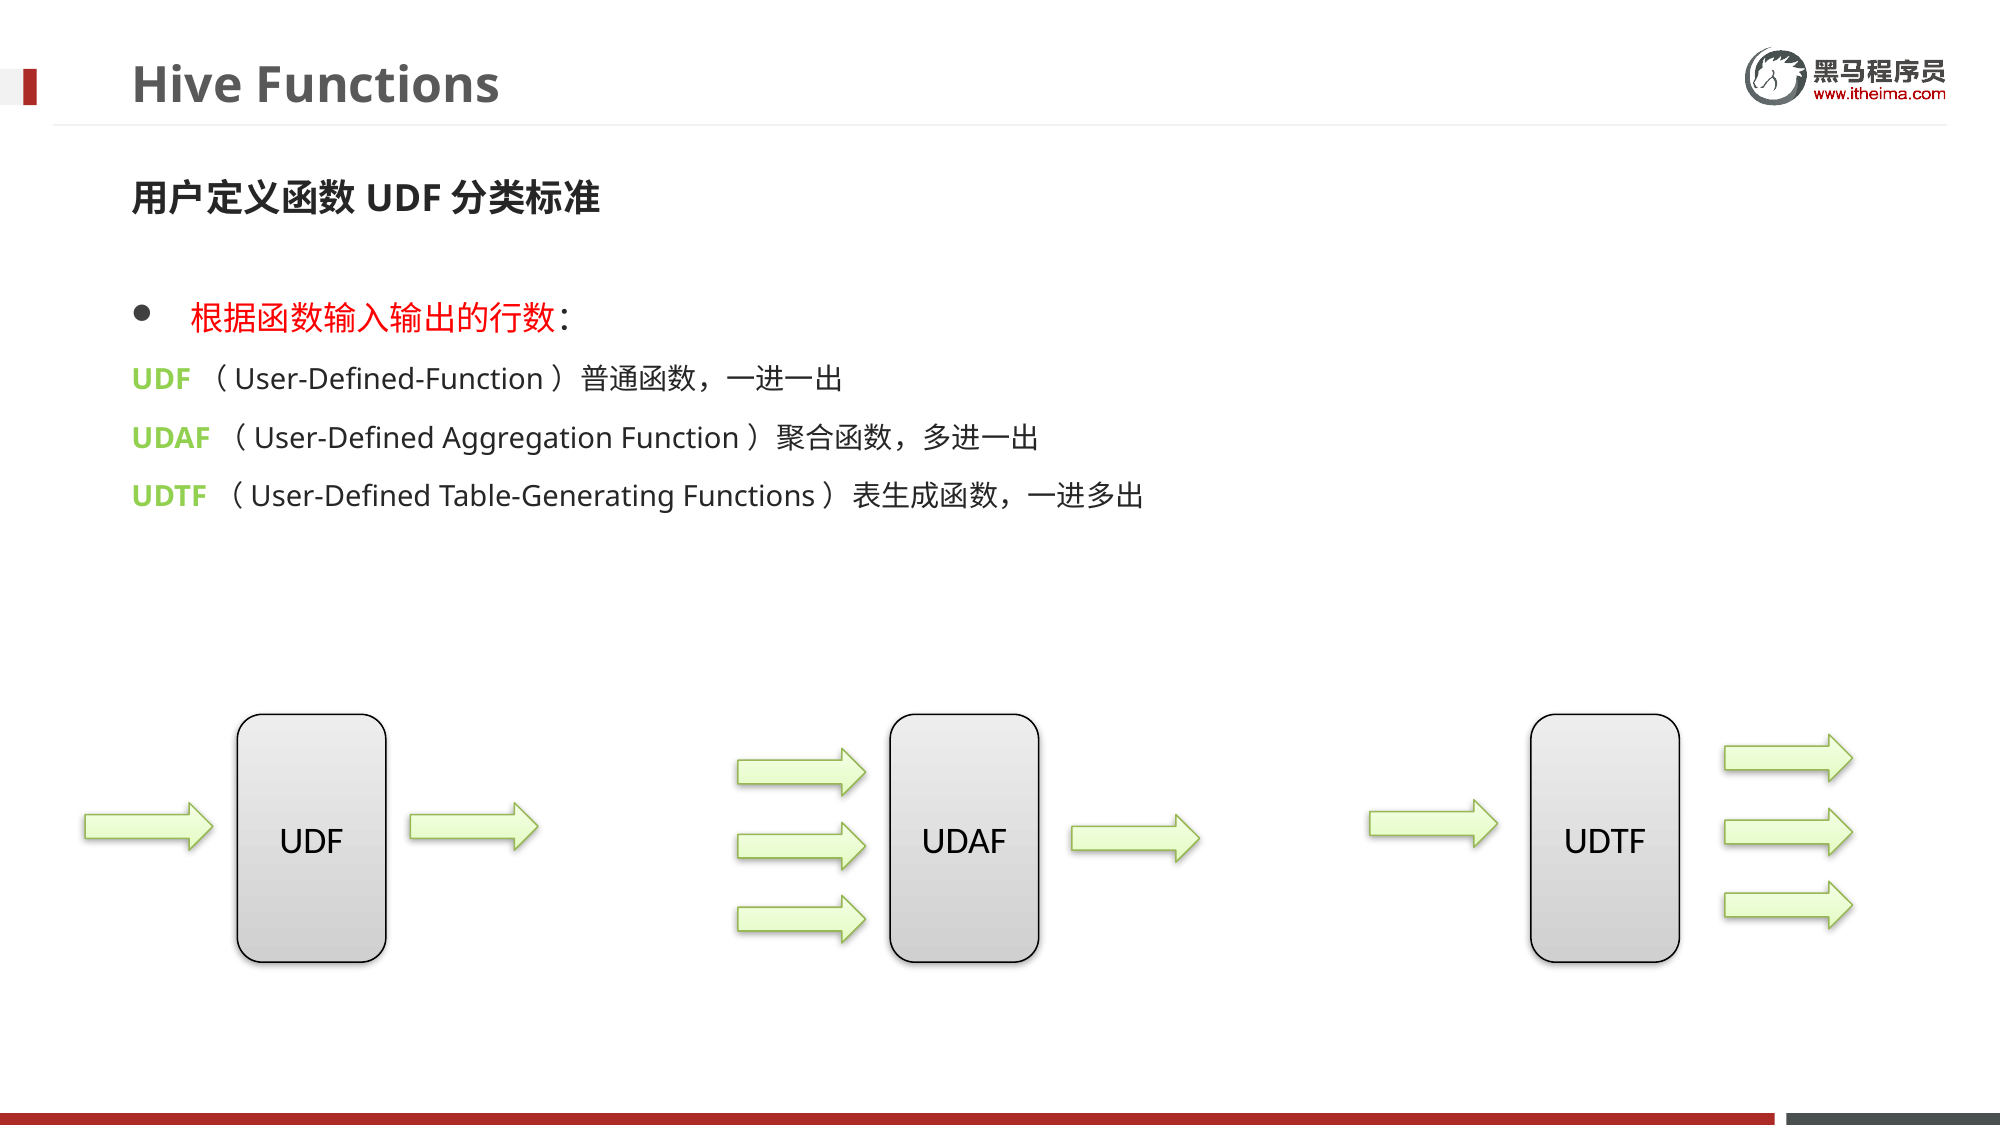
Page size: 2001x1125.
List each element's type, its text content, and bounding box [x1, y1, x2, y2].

list 用户定义函数UDF分类标准 [116, 154, 1880, 239]
picture [1744, 46, 1946, 106]
text_box UDF [236, 713, 387, 963]
text_box [1724, 807, 1854, 857]
text_box [84, 801, 214, 851]
text_box [1369, 799, 1499, 848]
text_box [737, 747, 867, 797]
list 根据函数输入输出的行数： UDF（User-Defined-Function）普通函数，一进一出 UDAF（User-Defined Aggregation Function）聚合函数，多进一出 UDTF（User-Defined Table-Generating Functions）表生成函数，一进多出 [116, 270, 1880, 963]
title Hive Functions [116, 40, 1556, 125]
text_box UDTF [1530, 713, 1681, 963]
text_box [409, 801, 539, 851]
text_box [1724, 733, 1854, 783]
text_box [1071, 813, 1201, 863]
text_box [737, 821, 867, 871]
text_box [1724, 880, 1854, 930]
text_box UDAF [889, 713, 1040, 963]
text_box [737, 894, 867, 944]
